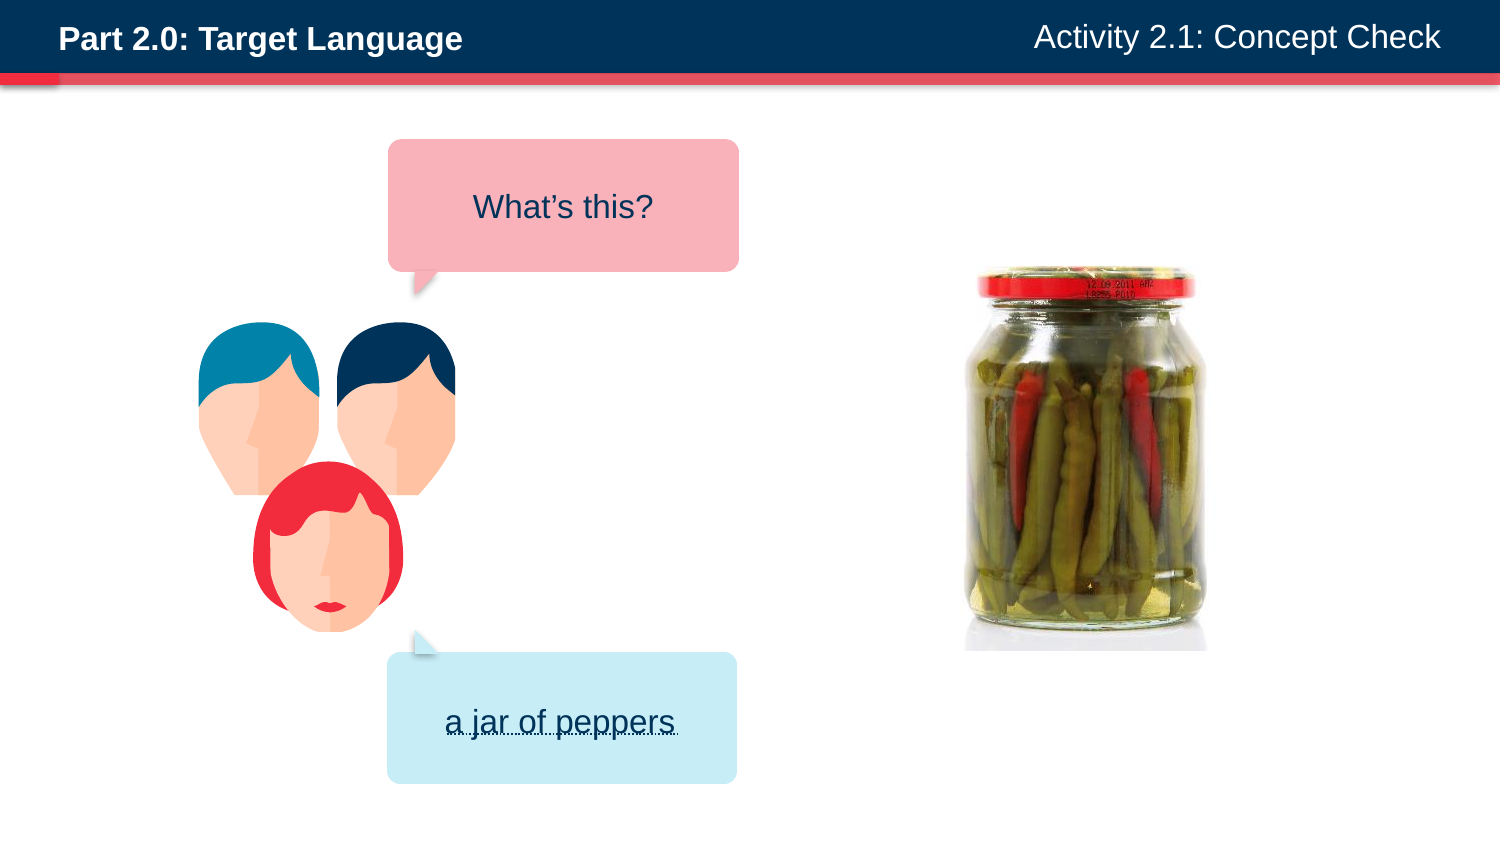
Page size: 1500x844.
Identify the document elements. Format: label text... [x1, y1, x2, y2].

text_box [401, 152, 726, 296]
picture [880, 234, 1298, 652]
text_box [0, 72, 60, 86]
text_box [60, 72, 1500, 86]
text_box Activity 2.1: Concept Check [910, 15, 1442, 59]
text_box [0, 0, 1500, 72]
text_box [400, 629, 725, 772]
picture [197, 322, 456, 632]
text_box Part 2.0: Target Language [58, 17, 907, 58]
